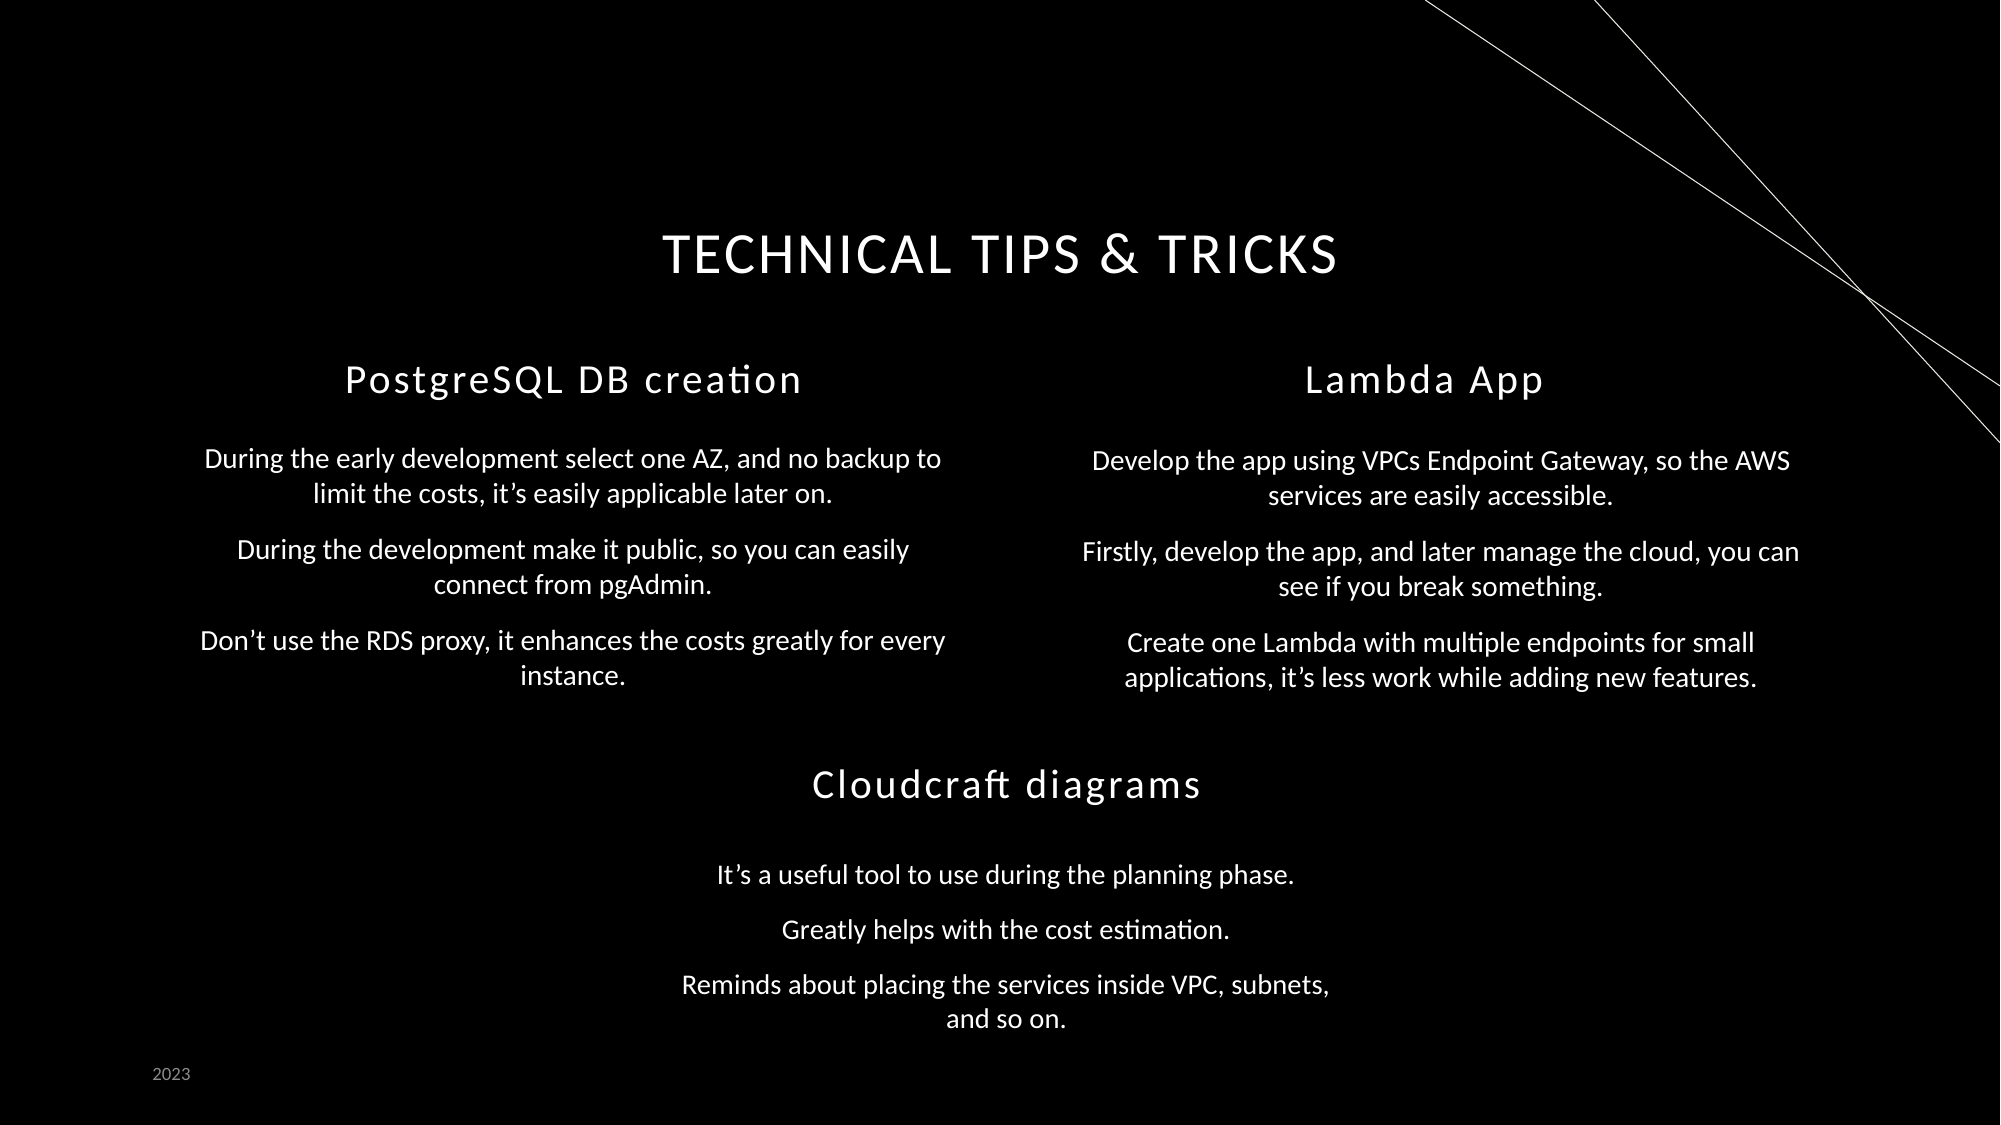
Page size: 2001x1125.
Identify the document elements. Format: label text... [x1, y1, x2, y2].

list During the early development select one AZ, and no backup to limit the costs, it’s easily applicable later on. During the development make it public, so you can easily connect from pgAdmin. Don’t use the RDS proxy, it enhances the costs greatly for every instance. [180, 431, 966, 707]
list PostgreSQL DB creation [242, 350, 905, 411]
list Develop the app using VPCs Endpoint Gateway, so the AWS services are easily accessible. Firstly, develop the app, and later manage the cloud, you can see if you break something. Create one Lambda with multiple endpoints for small applications, it’s less work while adding new features. [1059, 433, 1824, 709]
title Technical tips & tricks [309, 146, 1691, 364]
list It’s a useful tool to use during the planning phase. Greatly helps with the cost estimation. Reminds about placing the services inside VPC, subnets, and so on. [645, 848, 1368, 1043]
text_box [676, 924, 1338, 1098]
list Cloudcraft diagrams [676, 755, 1338, 816]
slide_number 2023 [137, 1042, 588, 1103]
list Lambda App [1093, 350, 1755, 411]
